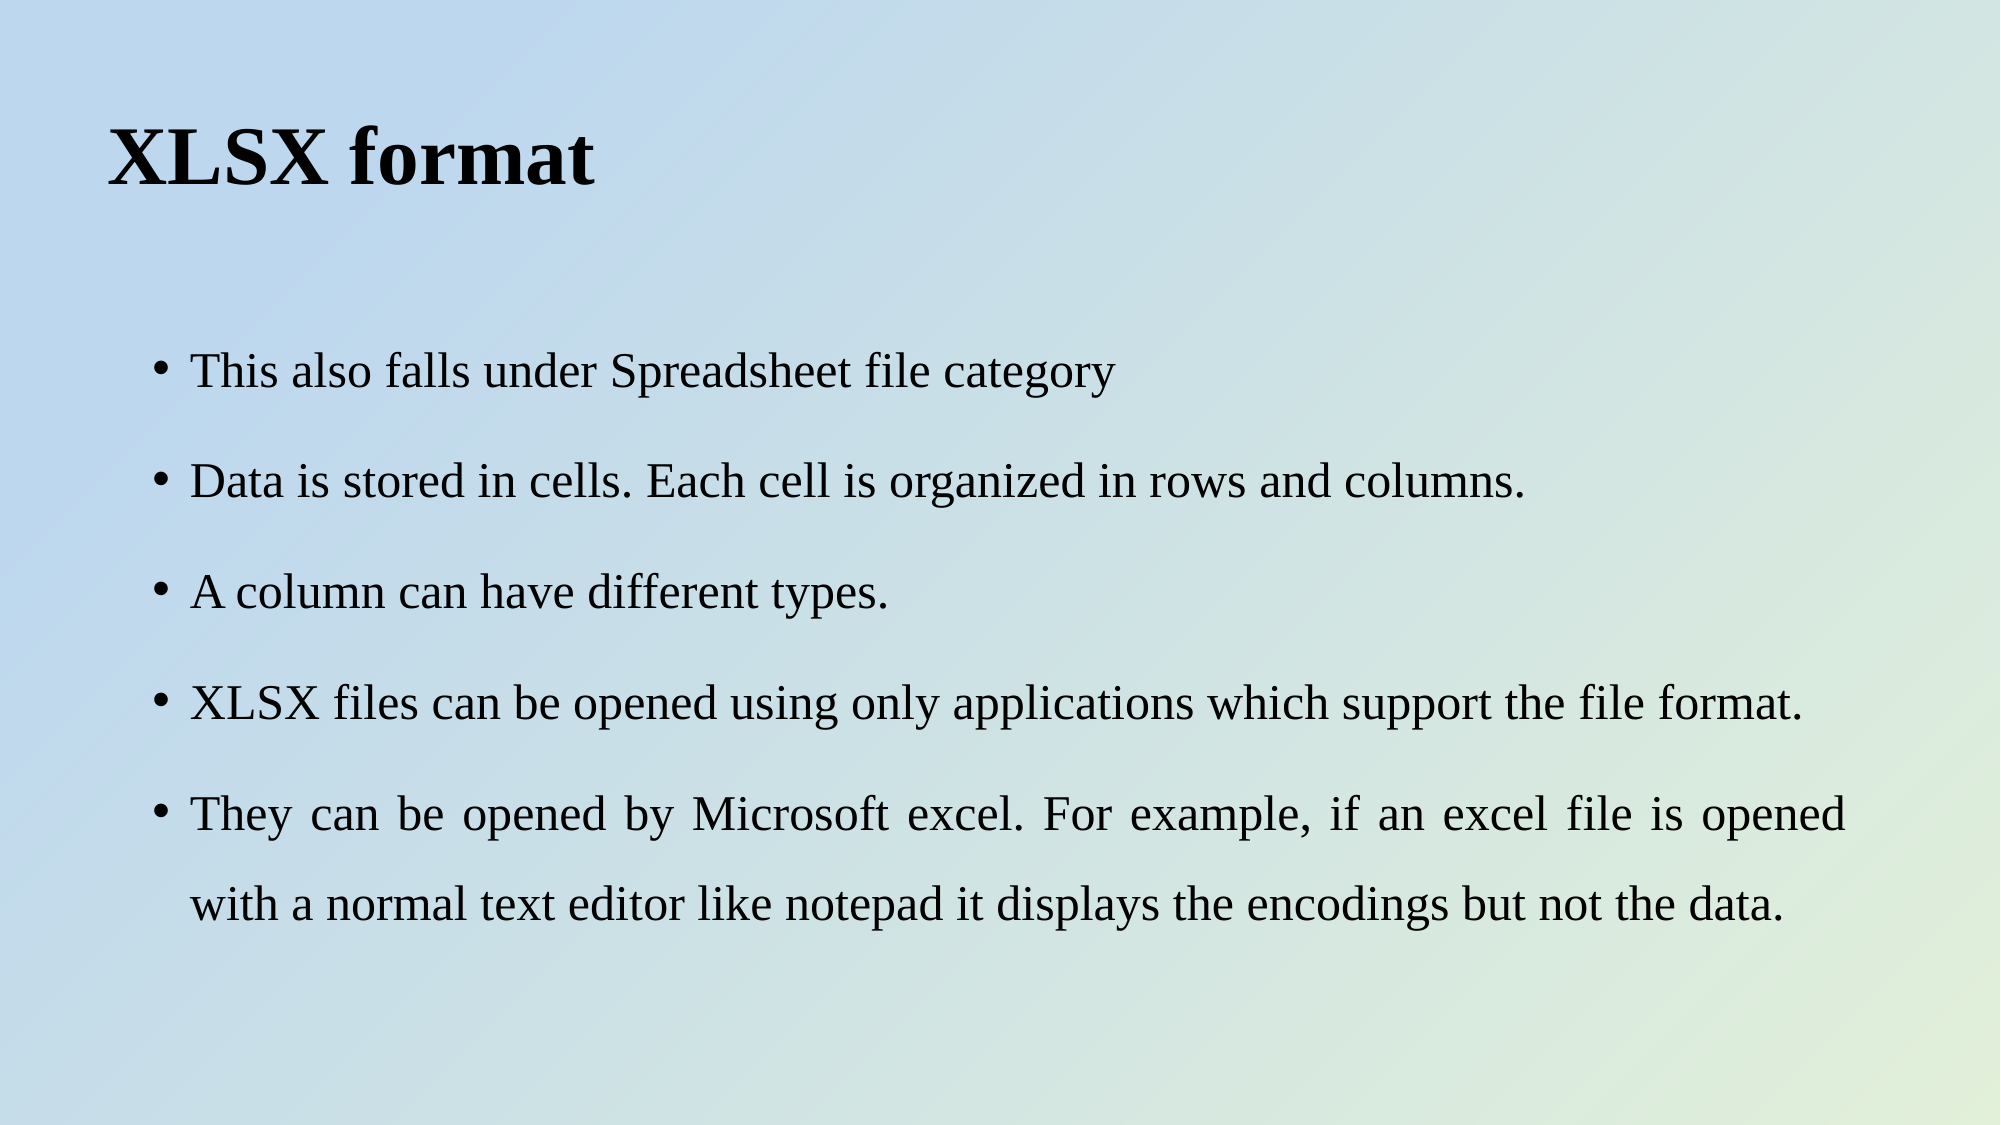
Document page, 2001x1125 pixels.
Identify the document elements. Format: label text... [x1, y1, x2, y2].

title XLSX format [92, 49, 1863, 267]
list This also falls under Spreadsheet file category Data is stored in cells. Each cell is organized in rows and columns. A column can have different types. XLSX files can be opened using only applications which support the file format. They can be opened by Microsoft excel. For example, if an excel file is opened with a normal text editor like notepad it displays the encodings but not the data. [137, 299, 1863, 1014]
